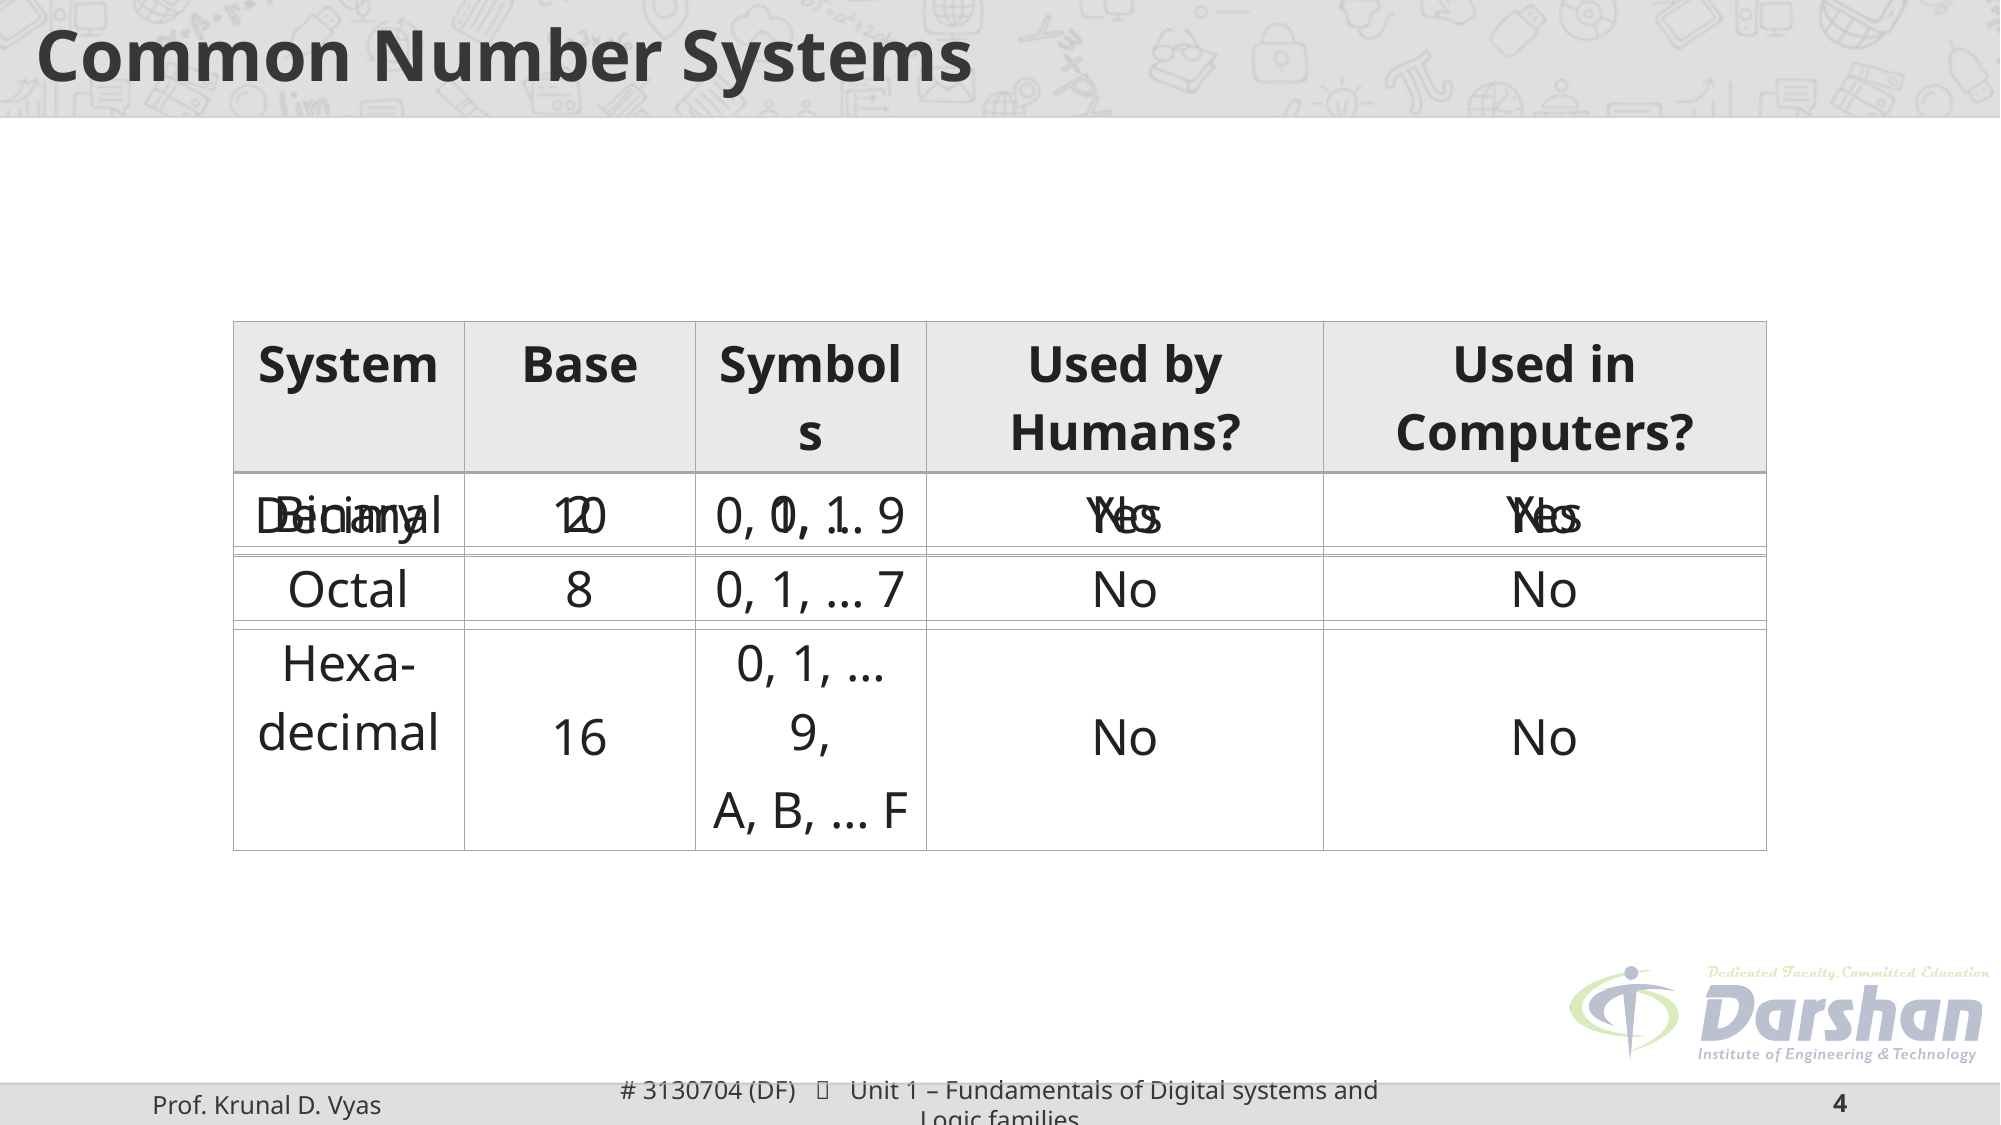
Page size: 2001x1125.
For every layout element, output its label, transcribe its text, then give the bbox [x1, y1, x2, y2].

table_header System [234, 322, 464, 471]
table_header No [927, 472, 1323, 546]
table_header Binary [234, 472, 464, 546]
table_header 2 [465, 472, 695, 546]
table_header Hexa- decimal [234, 621, 464, 850]
table_header 0, 1, … 9, A, B, … F [696, 621, 926, 850]
table_header 0, 1, … 7 [696, 547, 926, 620]
table_header 8 [465, 547, 695, 620]
table_header Octal [234, 547, 464, 620]
table_header 16 [465, 621, 695, 850]
table_header Symbols [696, 322, 926, 471]
table_header Yes [1324, 472, 1766, 546]
table_header No [927, 547, 1323, 620]
table_header Used by Humans? [927, 322, 1323, 471]
title Common Number Systems [0, 0, 2000, 117]
table_header No [1324, 547, 1766, 620]
table_header 0, 1 [696, 472, 926, 546]
table_header No [927, 621, 1323, 850]
table_header Used in Computers? [1324, 322, 1766, 471]
table_header No [1324, 621, 1766, 850]
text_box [1570, 966, 1990, 1063]
table_header Base [465, 322, 695, 471]
